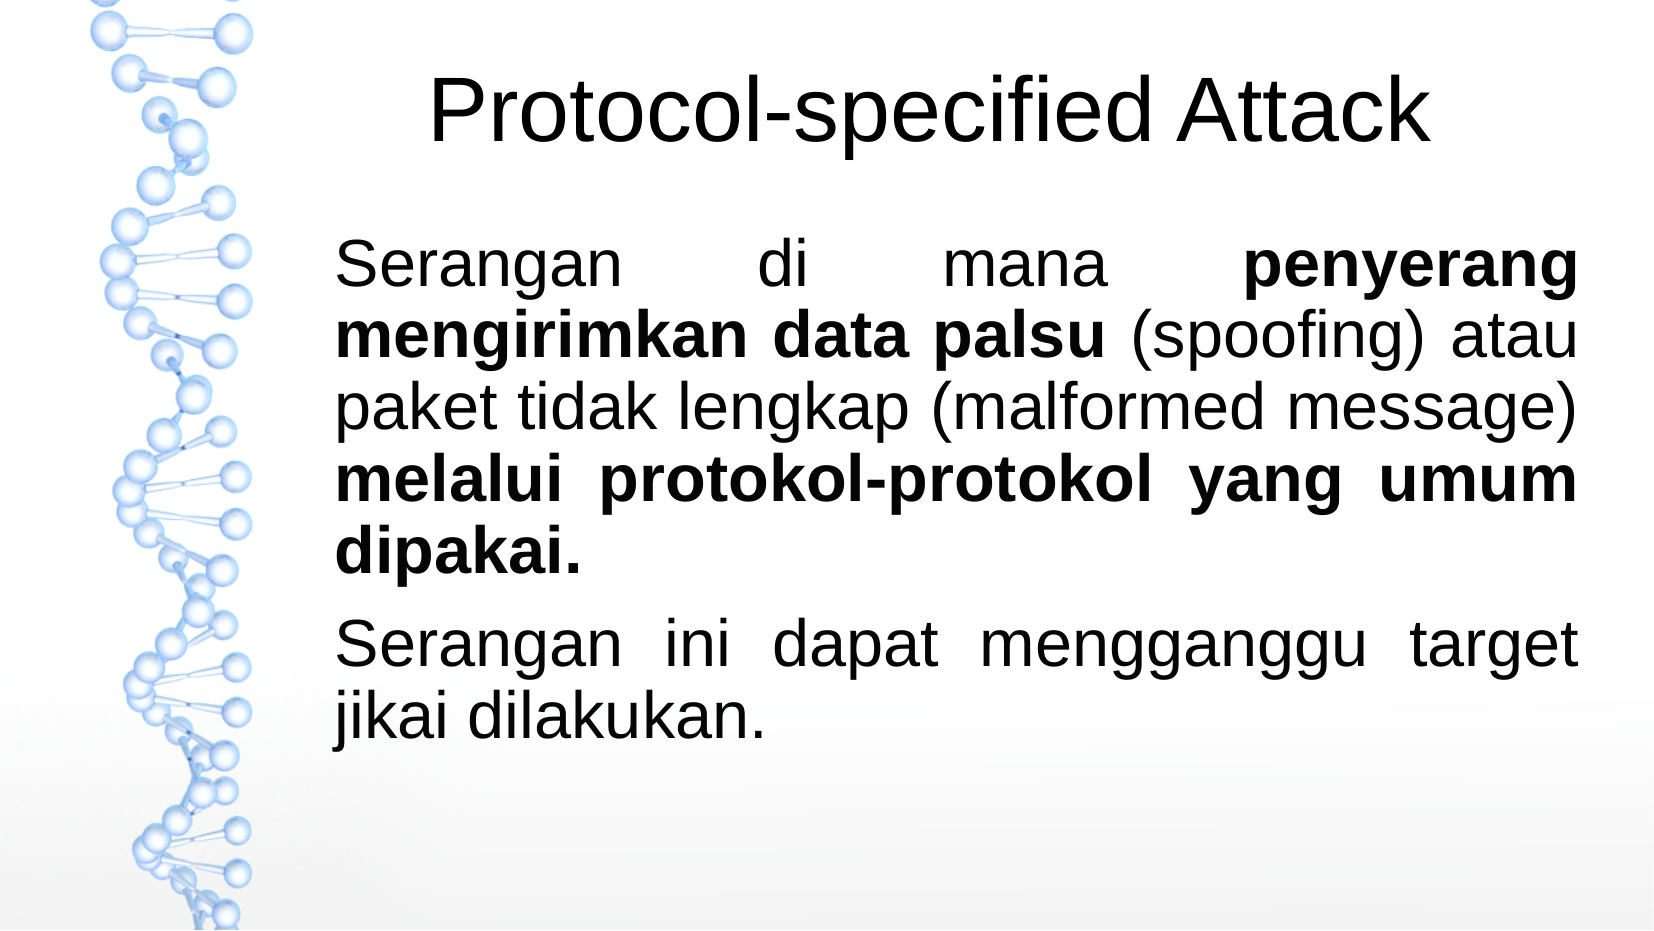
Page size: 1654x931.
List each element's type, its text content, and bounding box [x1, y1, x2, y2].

text_box Serangan di mana penyerang mengirimkan data palsu (spoofing) atau paket tidak lengkap (malformed message) melalui protokol-protokol yang umum dipakai. Serangan ini dapat mengganggu target jikai dilakukan. [319, 221, 1595, 839]
picture [0, 0, 1654, 930]
text_box Protocol-specified Attack [265, 35, 1595, 189]
